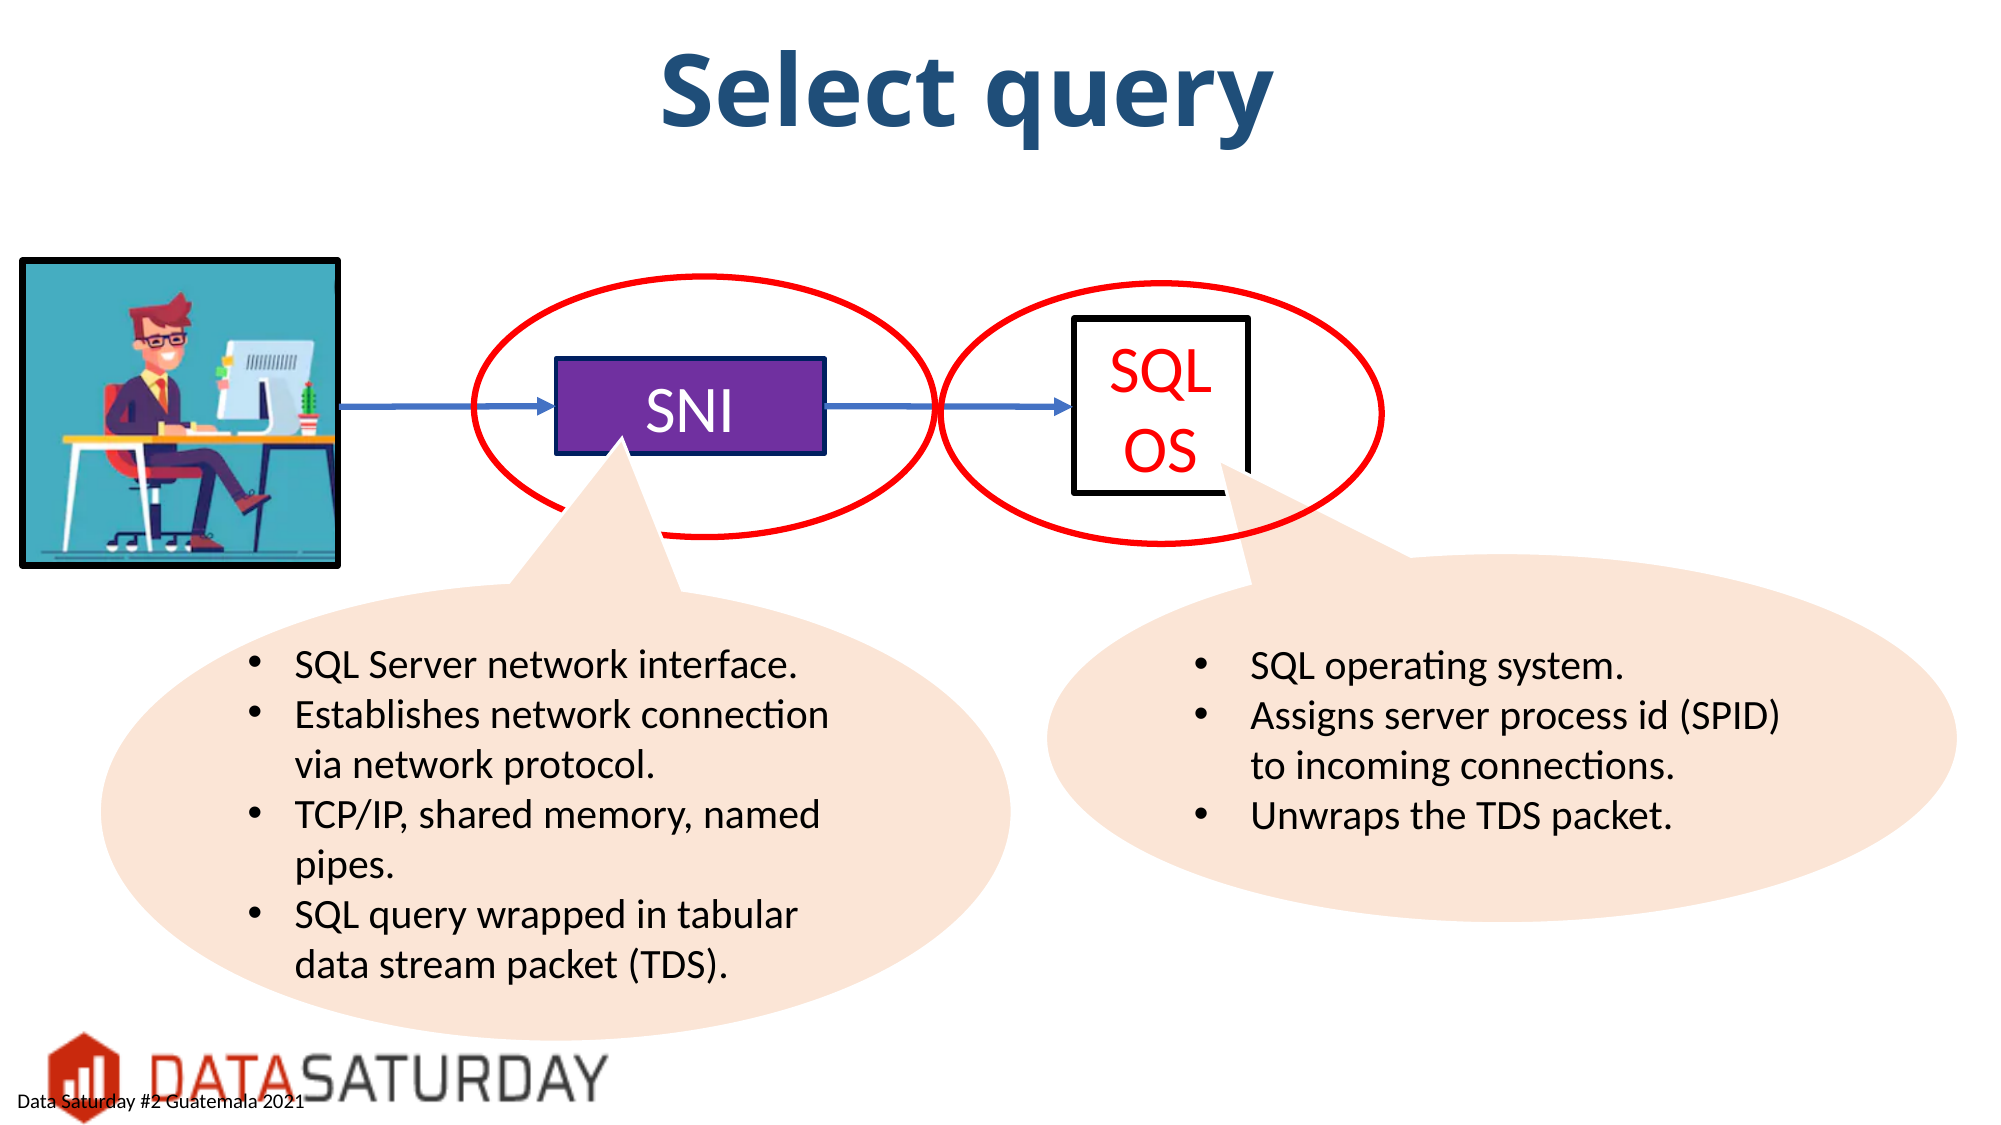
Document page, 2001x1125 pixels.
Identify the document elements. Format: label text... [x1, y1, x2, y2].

text_box [472, 275, 937, 539]
picture [0, 1013, 708, 1125]
text_box [939, 282, 1383, 545]
text_box Select query [525, 18, 1410, 154]
picture [25, 263, 335, 563]
text_box SQL operating system. Assigns server process id (SPID) to incoming connections. Unwraps the TDS packet. [1044, 507, 1961, 926]
text_box SQL Server network interface. Establishes network connection via network protocol. TCP/IP, shared memory, named pipes. SQL query wrapped in tabular data stream packet (TDS). [97, 435, 1014, 1044]
